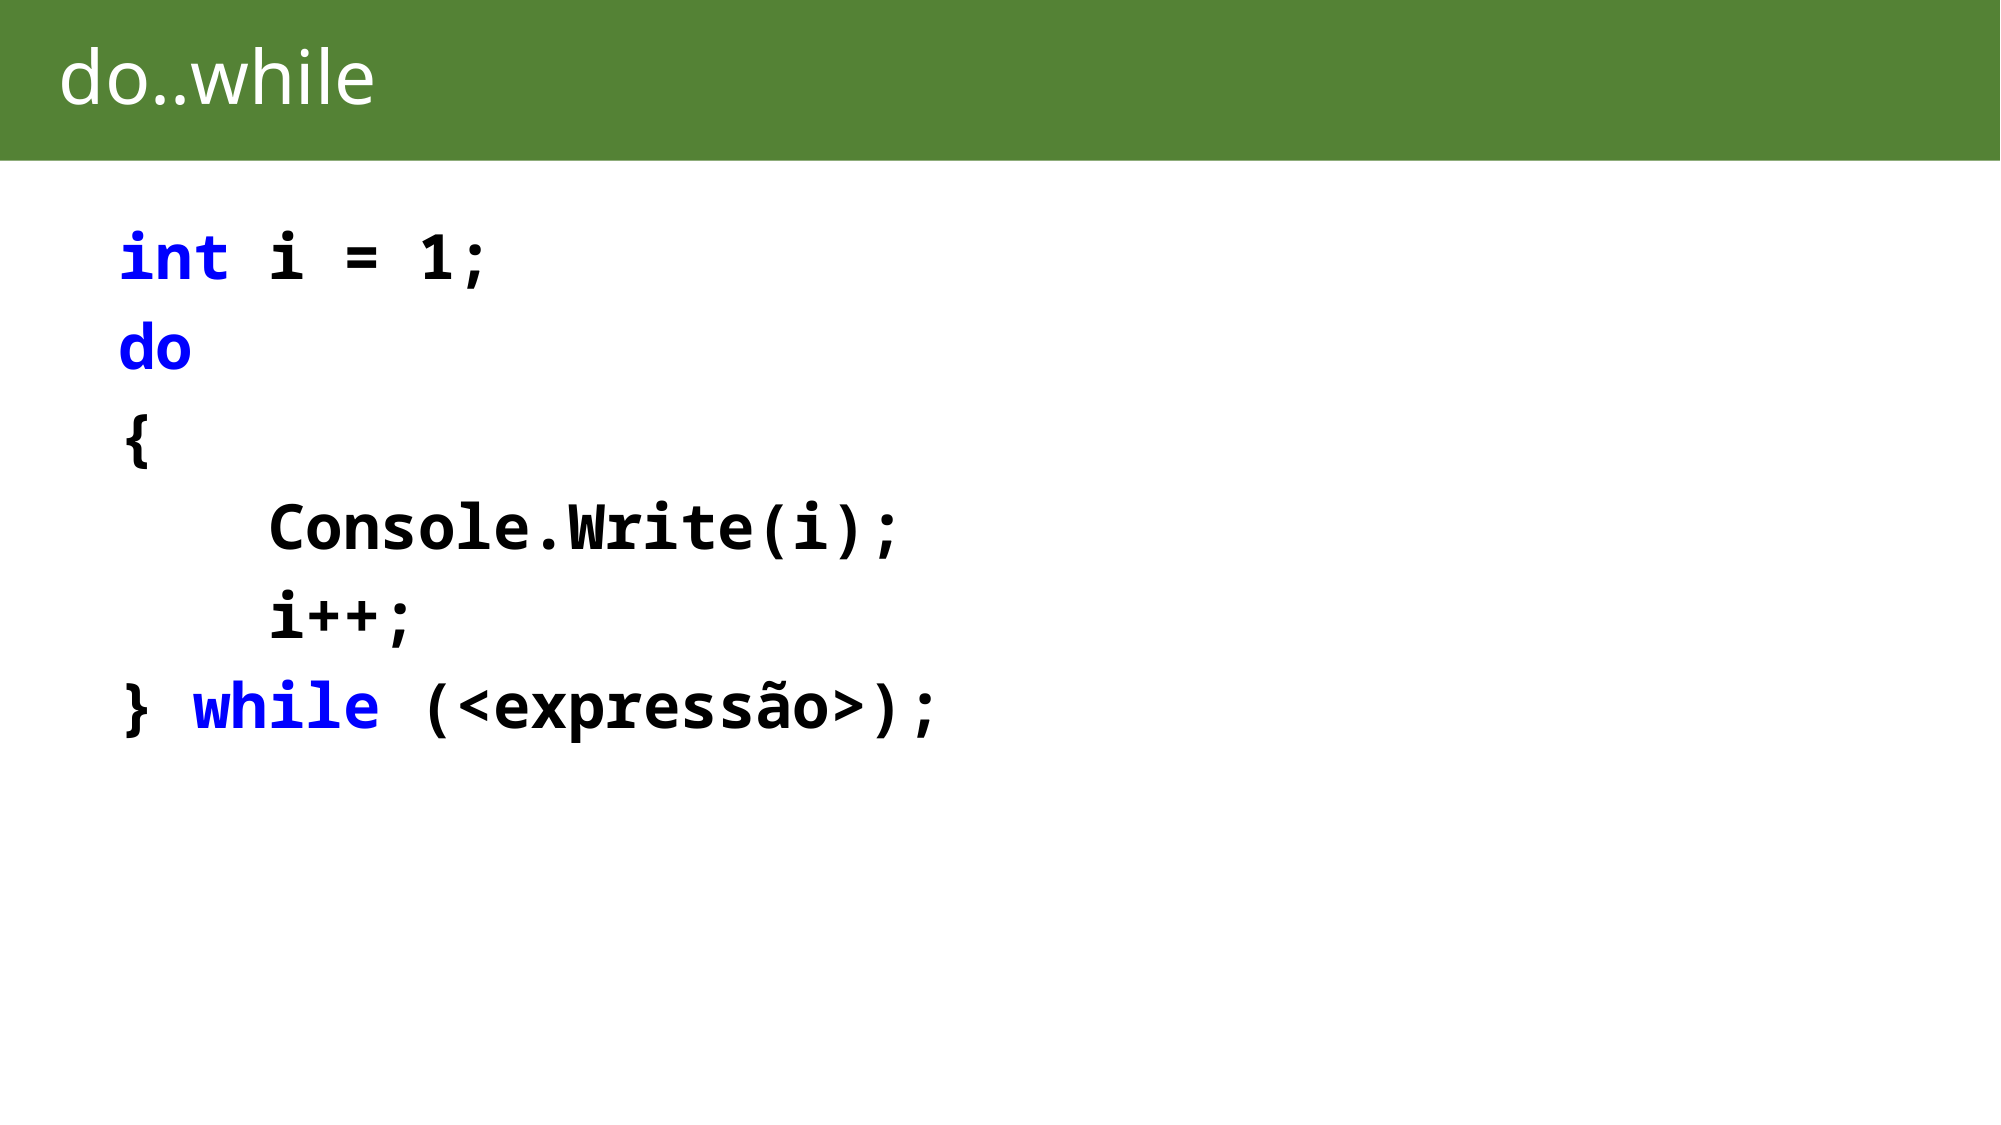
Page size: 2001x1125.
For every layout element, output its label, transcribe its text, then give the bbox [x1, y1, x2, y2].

text_box do..while [0, 0, 2000, 161]
text_box int i = 1; do { Console.Write(i); i++; } while (<expressão>); [0, 202, 1945, 892]
